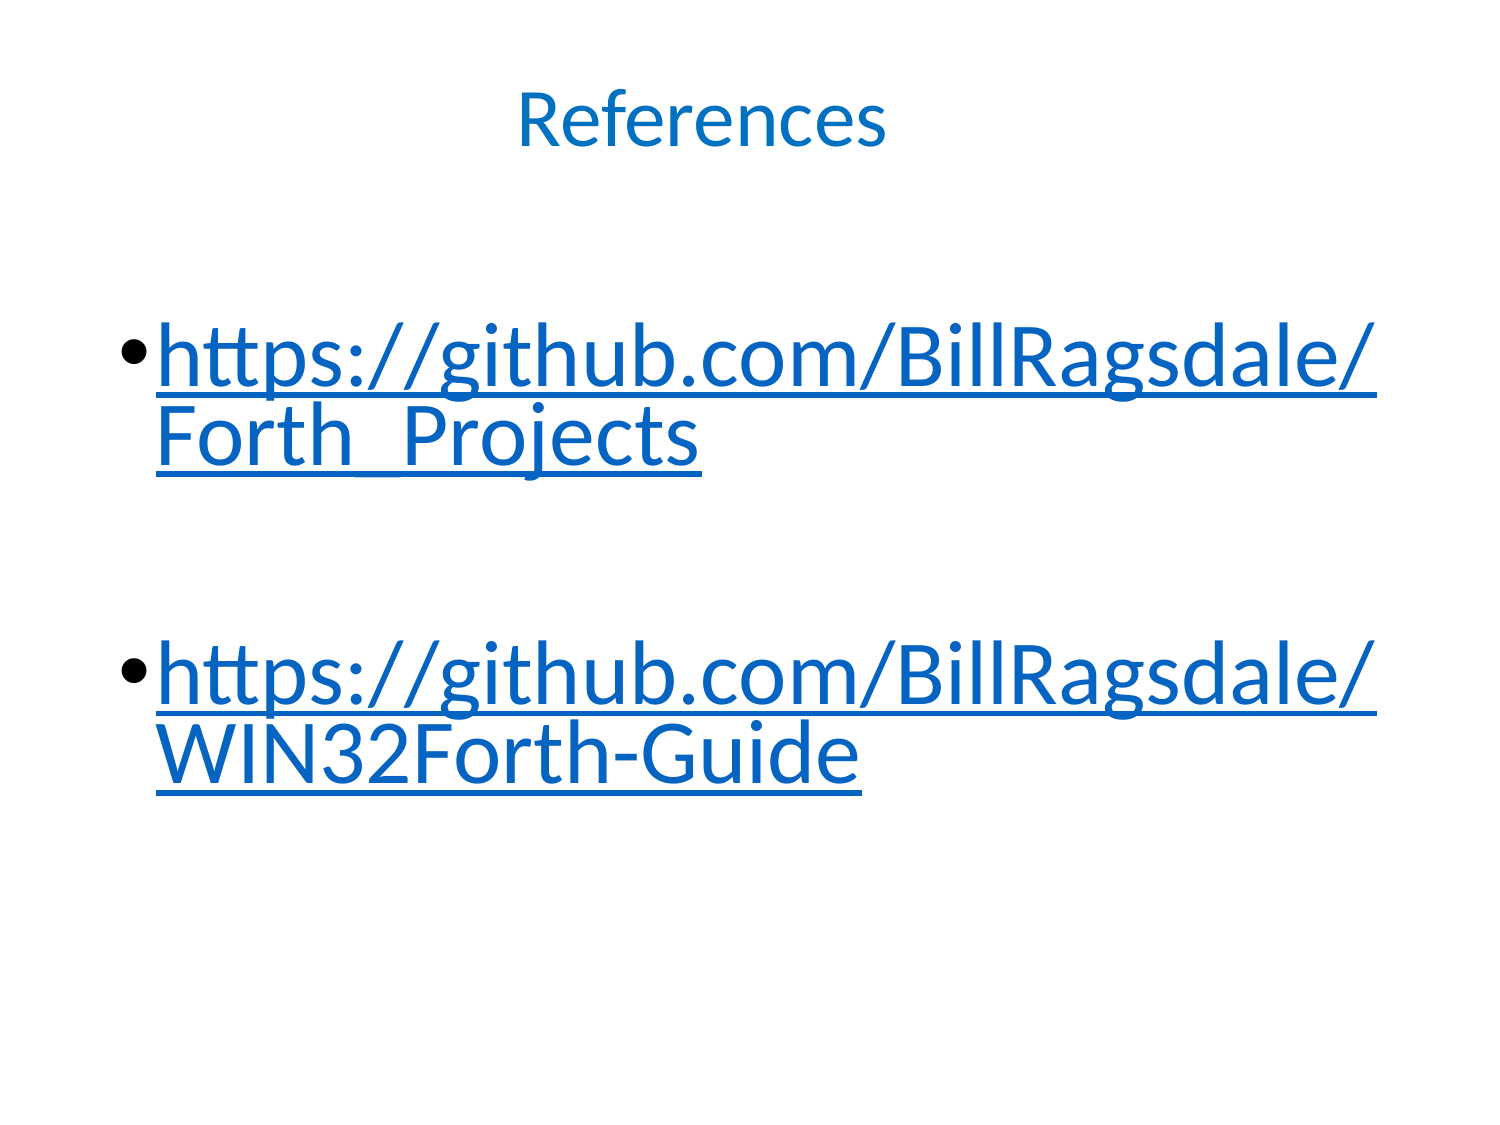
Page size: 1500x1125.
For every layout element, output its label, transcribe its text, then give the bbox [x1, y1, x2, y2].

text_box References [116, 56, 1289, 171]
list https://github.com/BillRagsdale/Forth_Projects https://github.com/BillRagsdale/WIN32Forth-Guide [103, 299, 1397, 1014]
